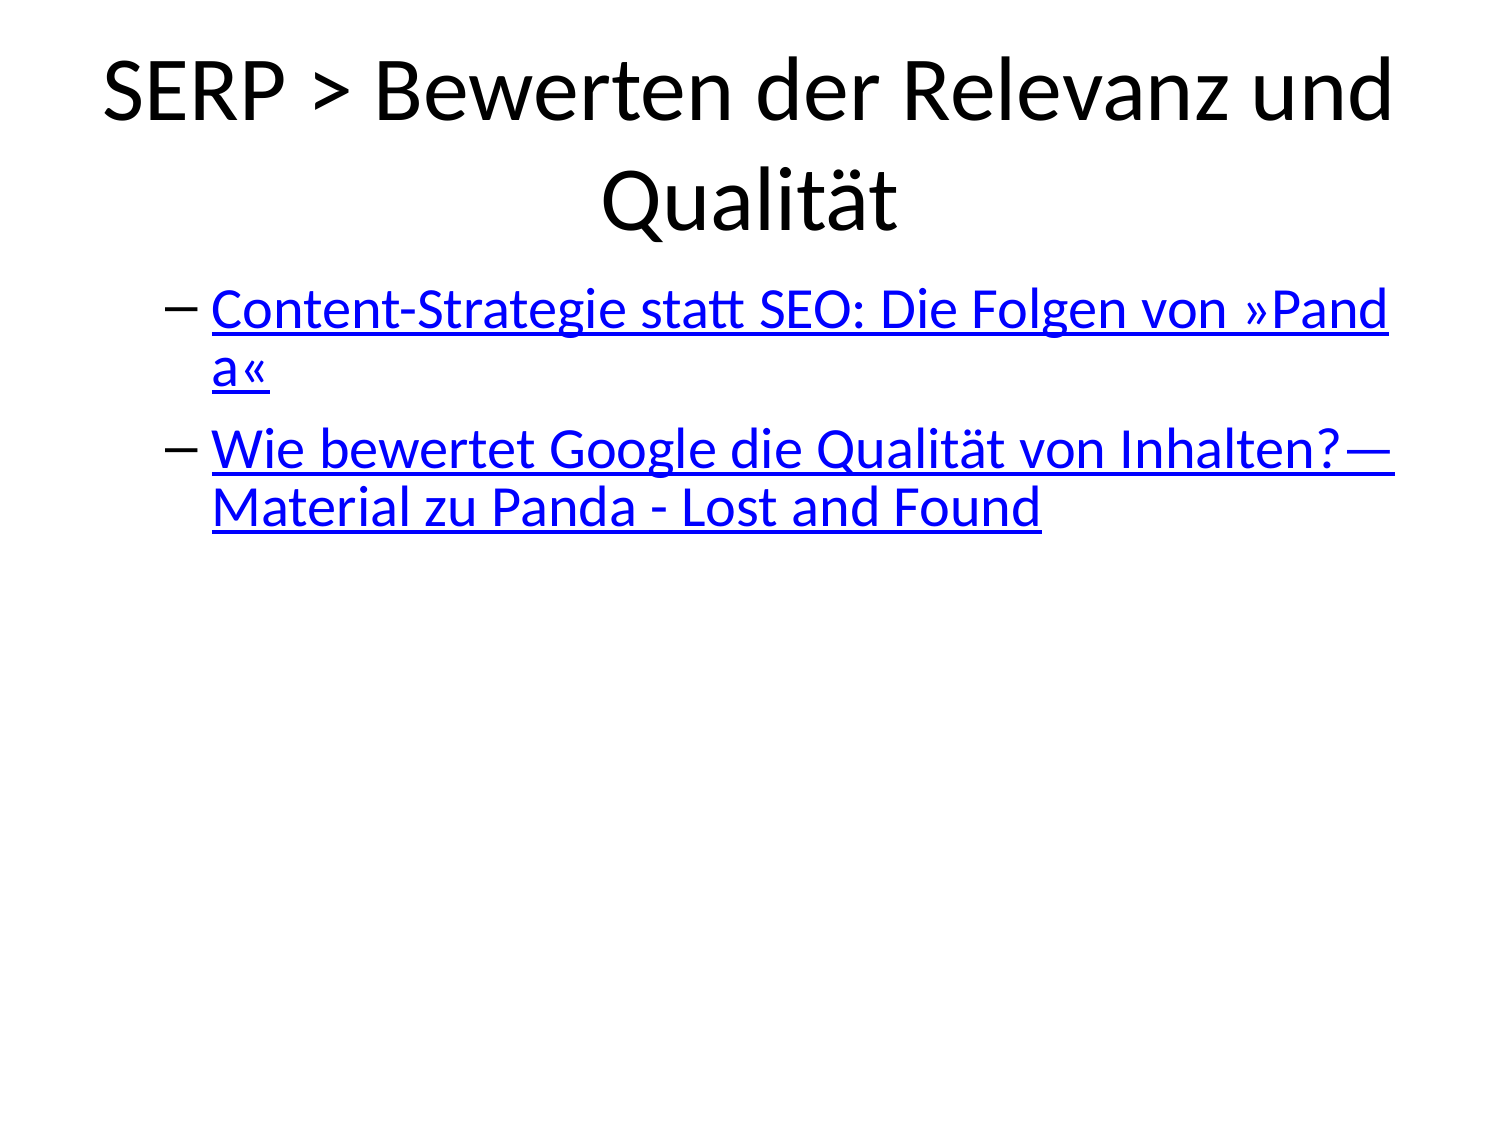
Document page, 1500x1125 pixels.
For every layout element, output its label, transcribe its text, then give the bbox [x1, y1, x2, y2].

list Content-Strategie statt SEO: Die Folgen von »Panda« Wie bewertet Google die Qualität von Inhalten?—Material zu Panda - Lost and Found [75, 262, 1425, 1005]
title SERP > Bewerten der Relevanz und Qualität [75, 45, 1425, 233]
